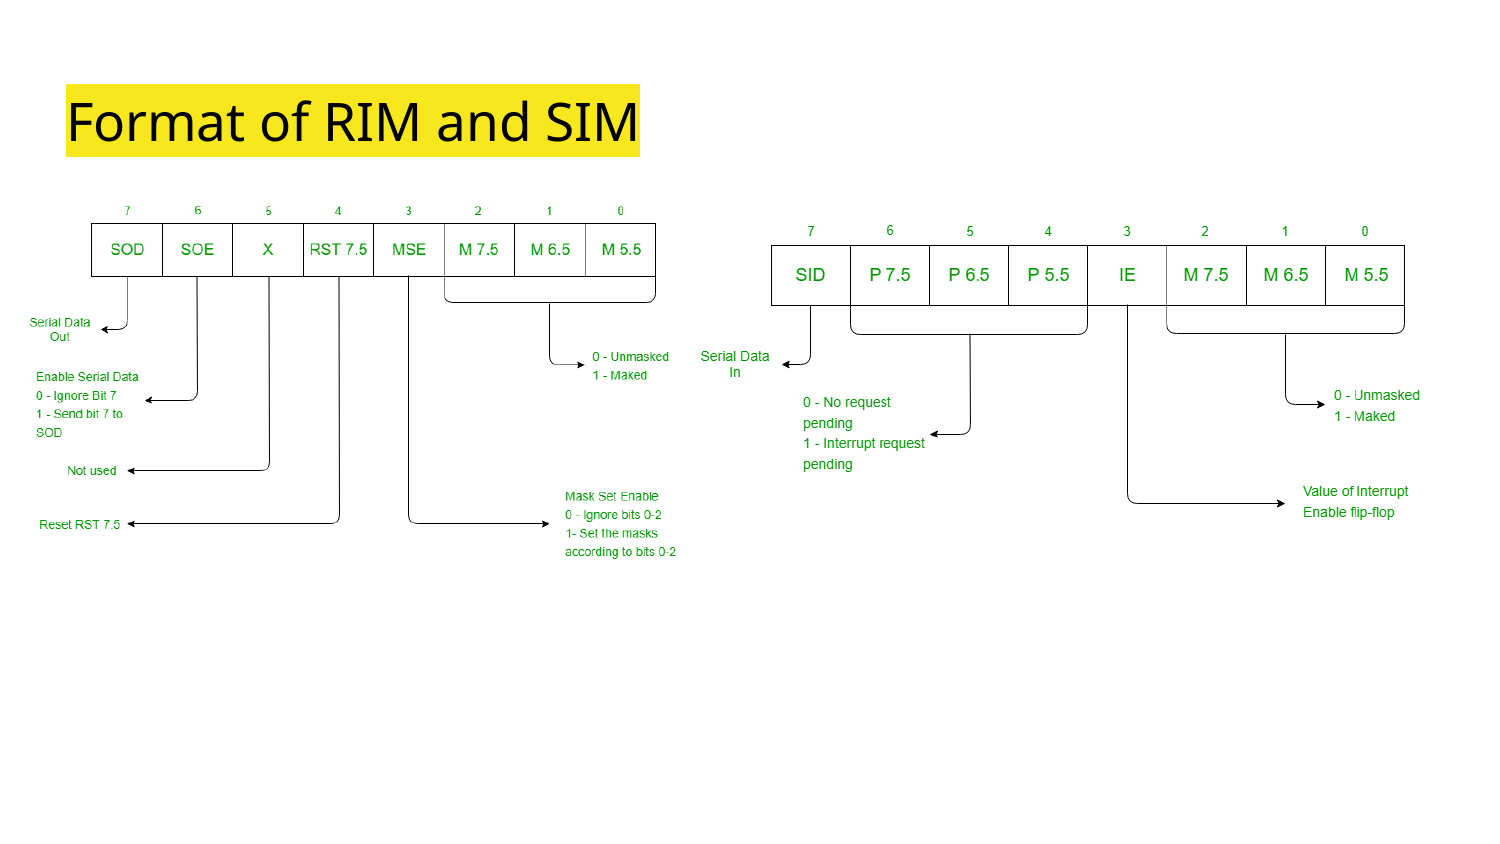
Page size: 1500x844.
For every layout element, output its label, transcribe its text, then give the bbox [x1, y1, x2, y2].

title Format of RIM and SIM [51, 72, 1449, 167]
picture [24, 191, 1451, 568]
